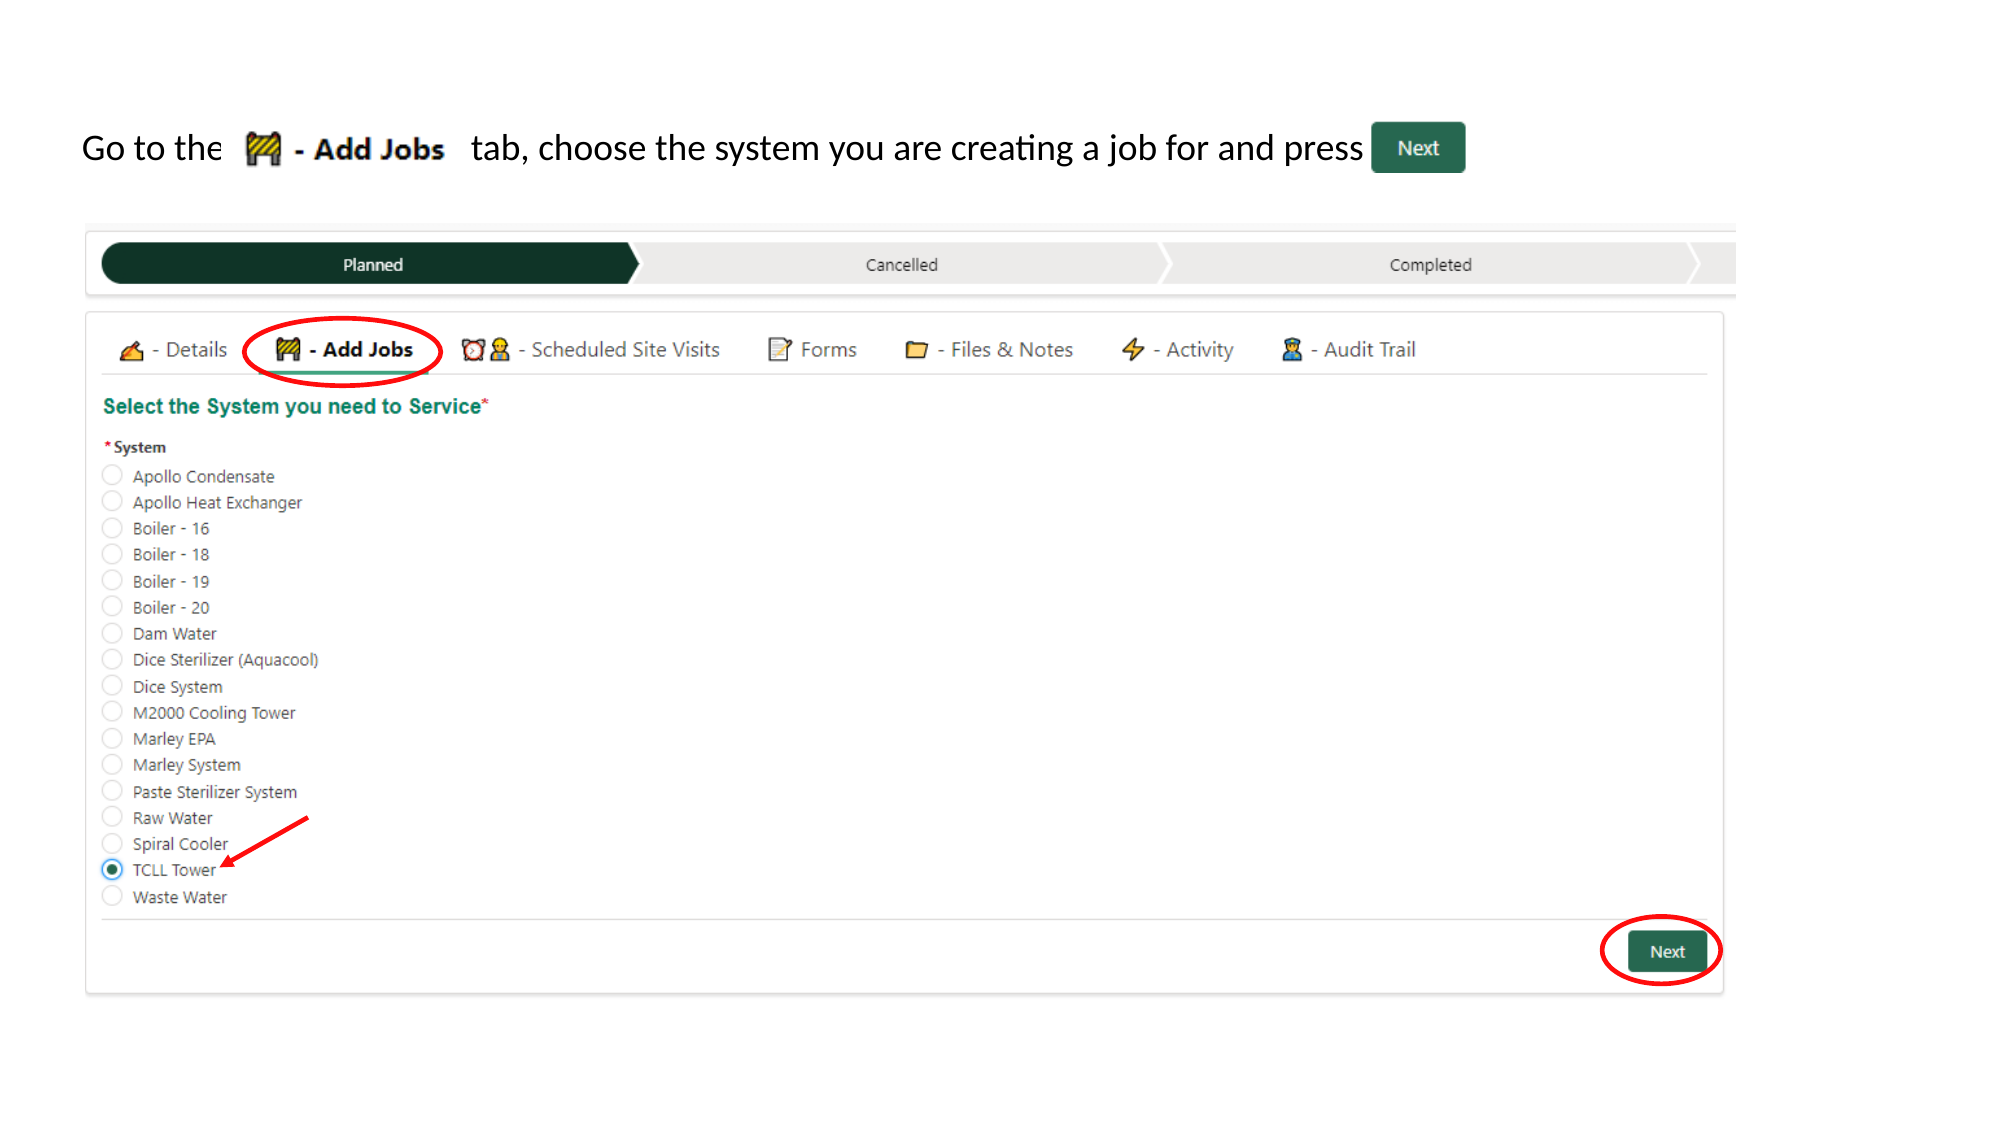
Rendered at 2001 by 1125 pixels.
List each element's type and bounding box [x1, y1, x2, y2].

text_box [57, 115, 1469, 177]
text_box [85, 223, 1736, 1002]
